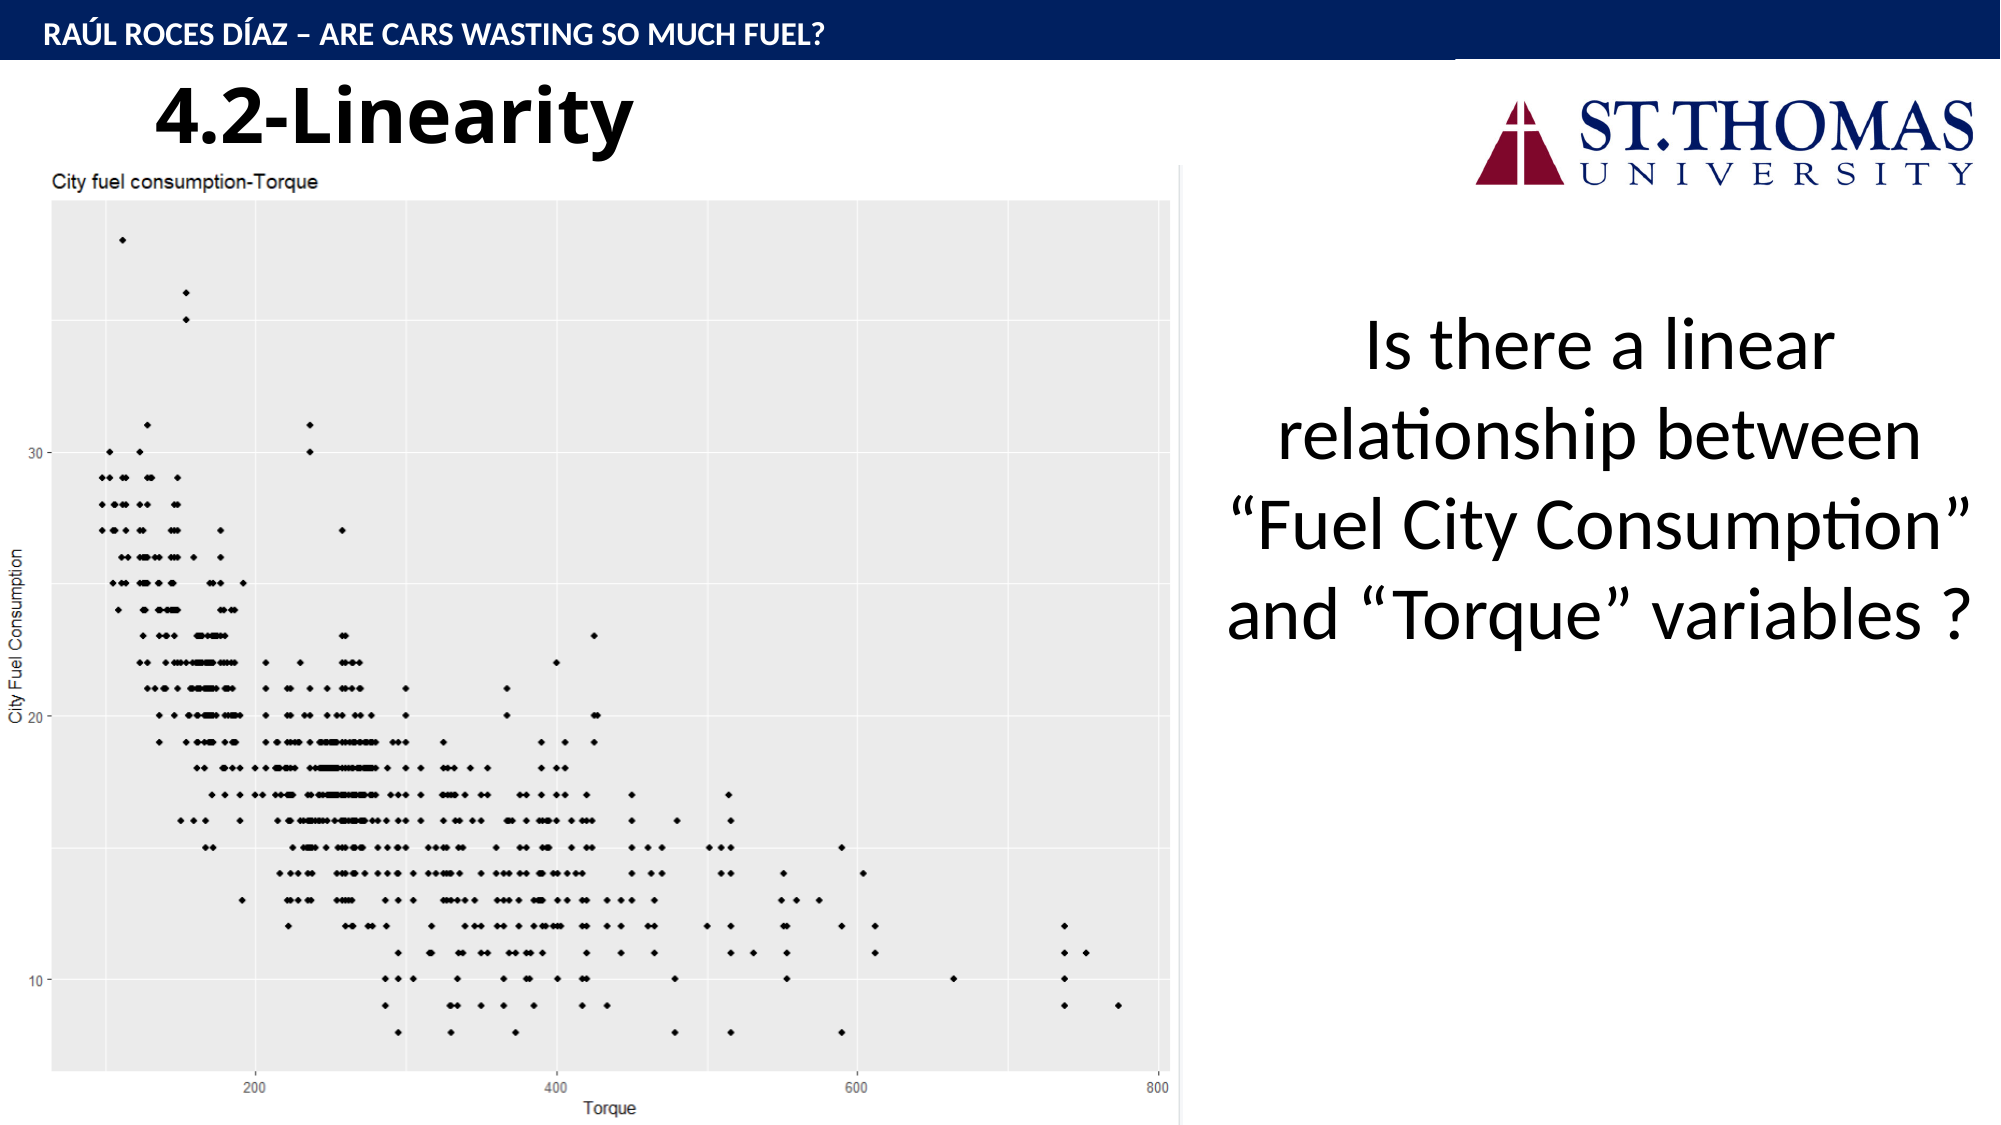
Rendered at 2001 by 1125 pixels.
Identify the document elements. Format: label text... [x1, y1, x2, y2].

picture [1455, 59, 2000, 204]
text_box 4.2-Linearity [0, 62, 953, 165]
picture [0, 165, 1183, 1125]
text_box Is there a linear relationship between “Fuel City Consumption” and “Torque” variables ? [1201, 287, 2000, 663]
